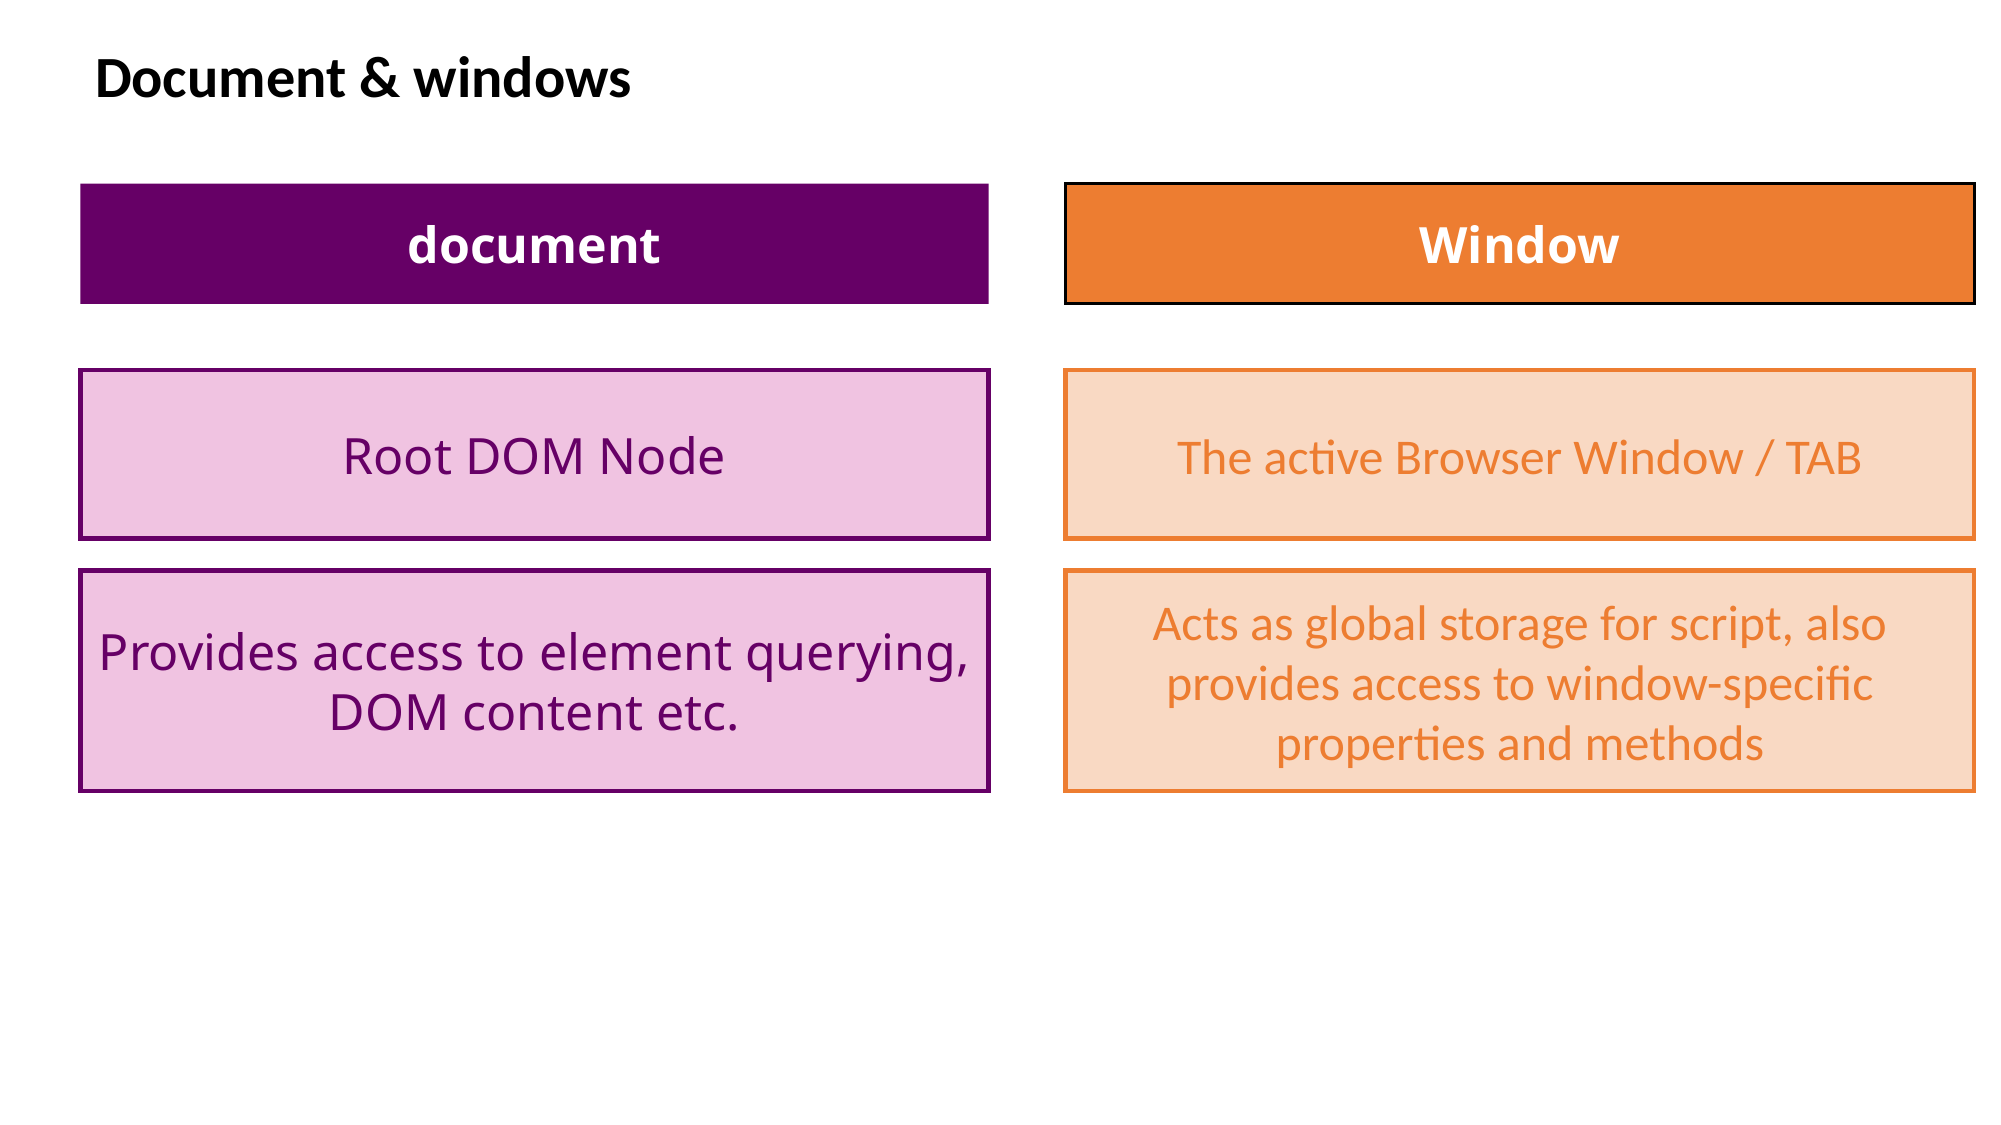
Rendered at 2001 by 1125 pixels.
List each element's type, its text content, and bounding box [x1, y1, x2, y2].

text_box The active Browser Window / TAB [1065, 369, 1975, 540]
text_box Acts as global storage for script, also provides access to window-specific properties and methods [1065, 569, 1975, 792]
text_box Document & windows [80, 31, 1066, 117]
text_box Window [1065, 183, 1975, 305]
text_box Provides access to element querying, DOM content etc. [79, 569, 990, 792]
text_box Root DOM Node [79, 369, 990, 540]
text_box document [79, 183, 990, 305]
